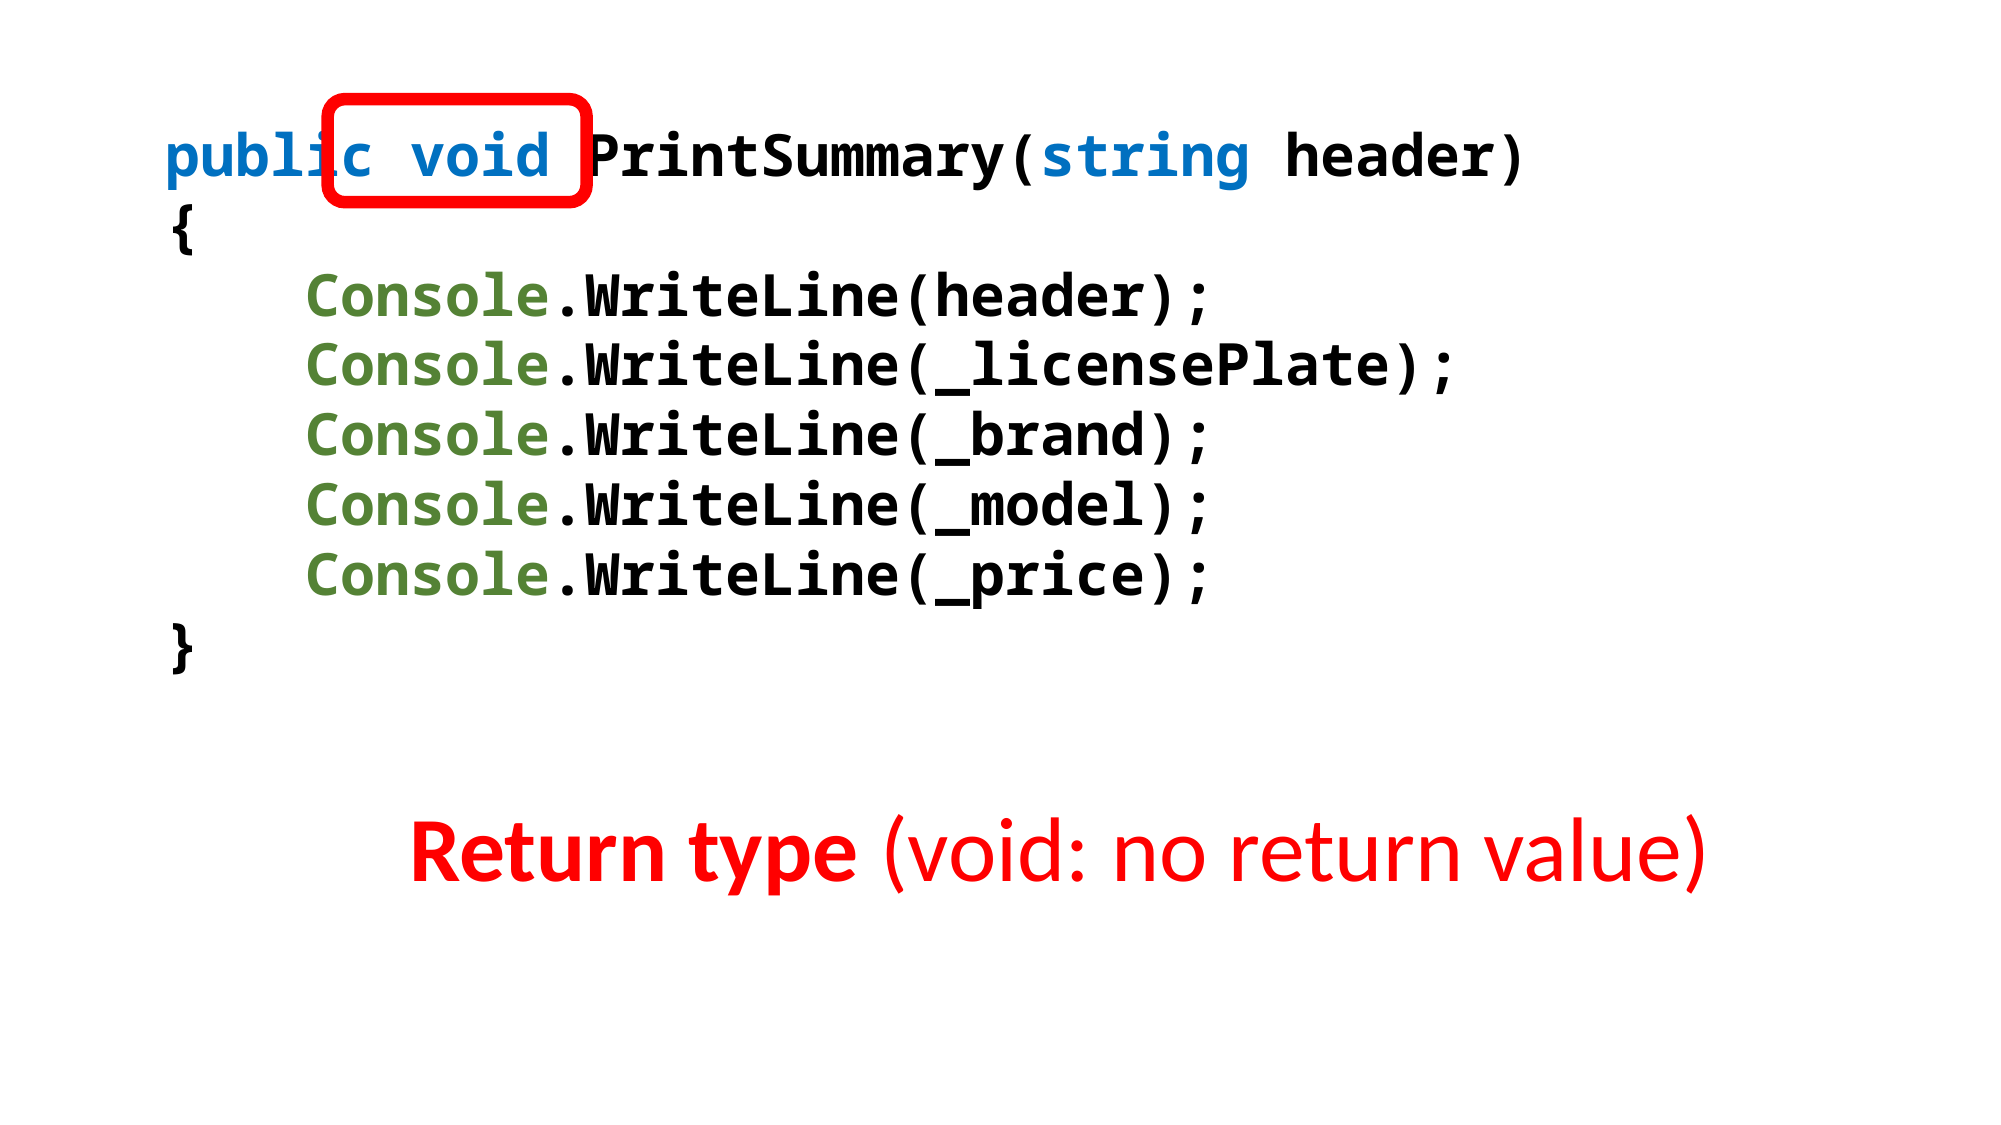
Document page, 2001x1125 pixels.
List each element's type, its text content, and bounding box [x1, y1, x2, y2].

text_box public void PrintSummary(string header) { Console.WriteLine(header); Console.WriteLine(_licensePlate); Console.WriteLine(_brand); Console.WriteLine(_model); Console.WriteLine(_price); } [150, 110, 1871, 685]
text_box [326, 98, 588, 204]
text_box Return type (void: no return value) [394, 782, 1727, 907]
